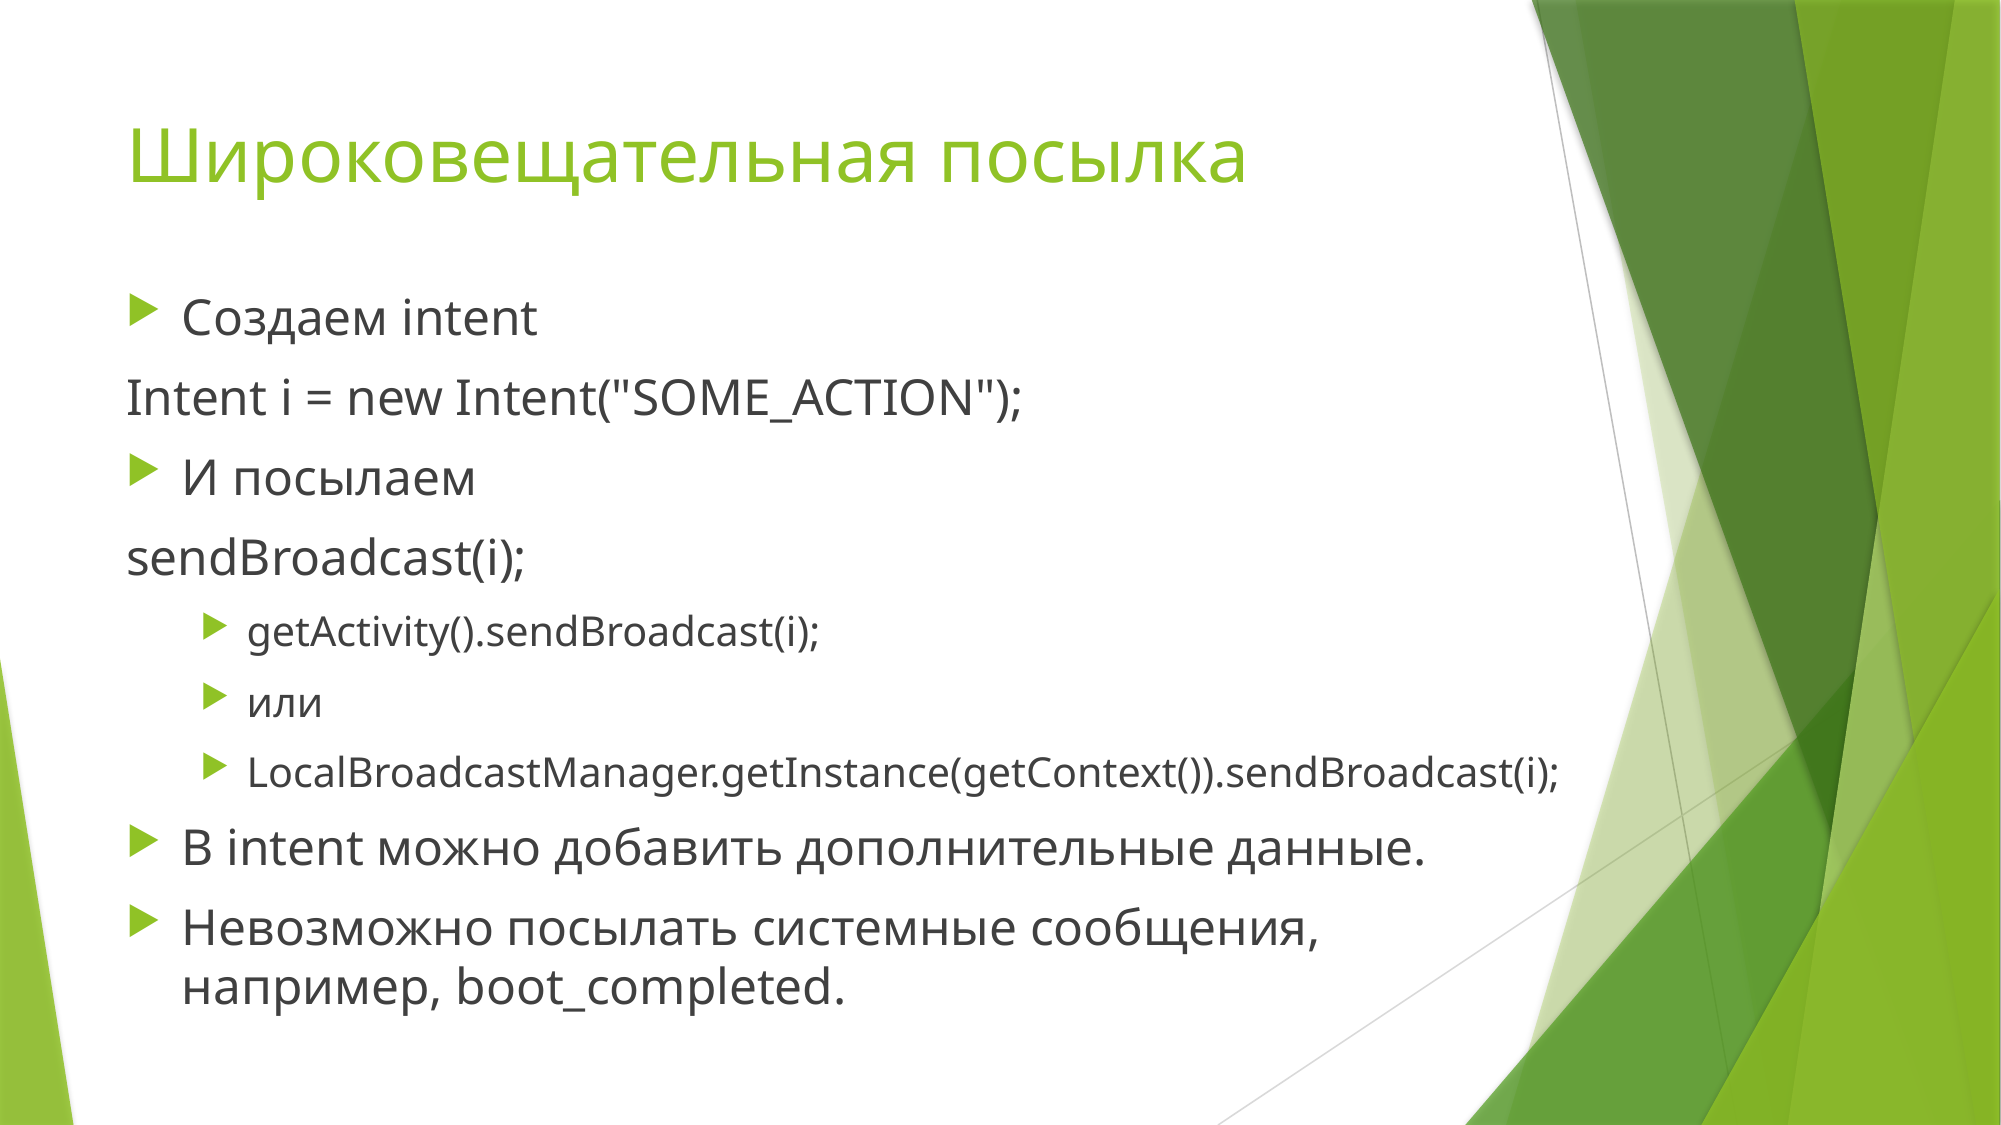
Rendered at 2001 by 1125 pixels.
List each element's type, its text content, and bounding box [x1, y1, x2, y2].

title Широковещательная посылка [111, 99, 1522, 278]
list Создаем intent Intent i = new Intent("SOME_ACTION"); И посылаем sendBroadcast(i); getActivity().sendBroadcast(i); или LocalBroadcastManager.getInstance(getContext()).sendBroadcast(i); В intent можно добавить дополнительные данные. Невозможно посылать системные сообщения, например, boot_completed. [111, 278, 1582, 1039]
